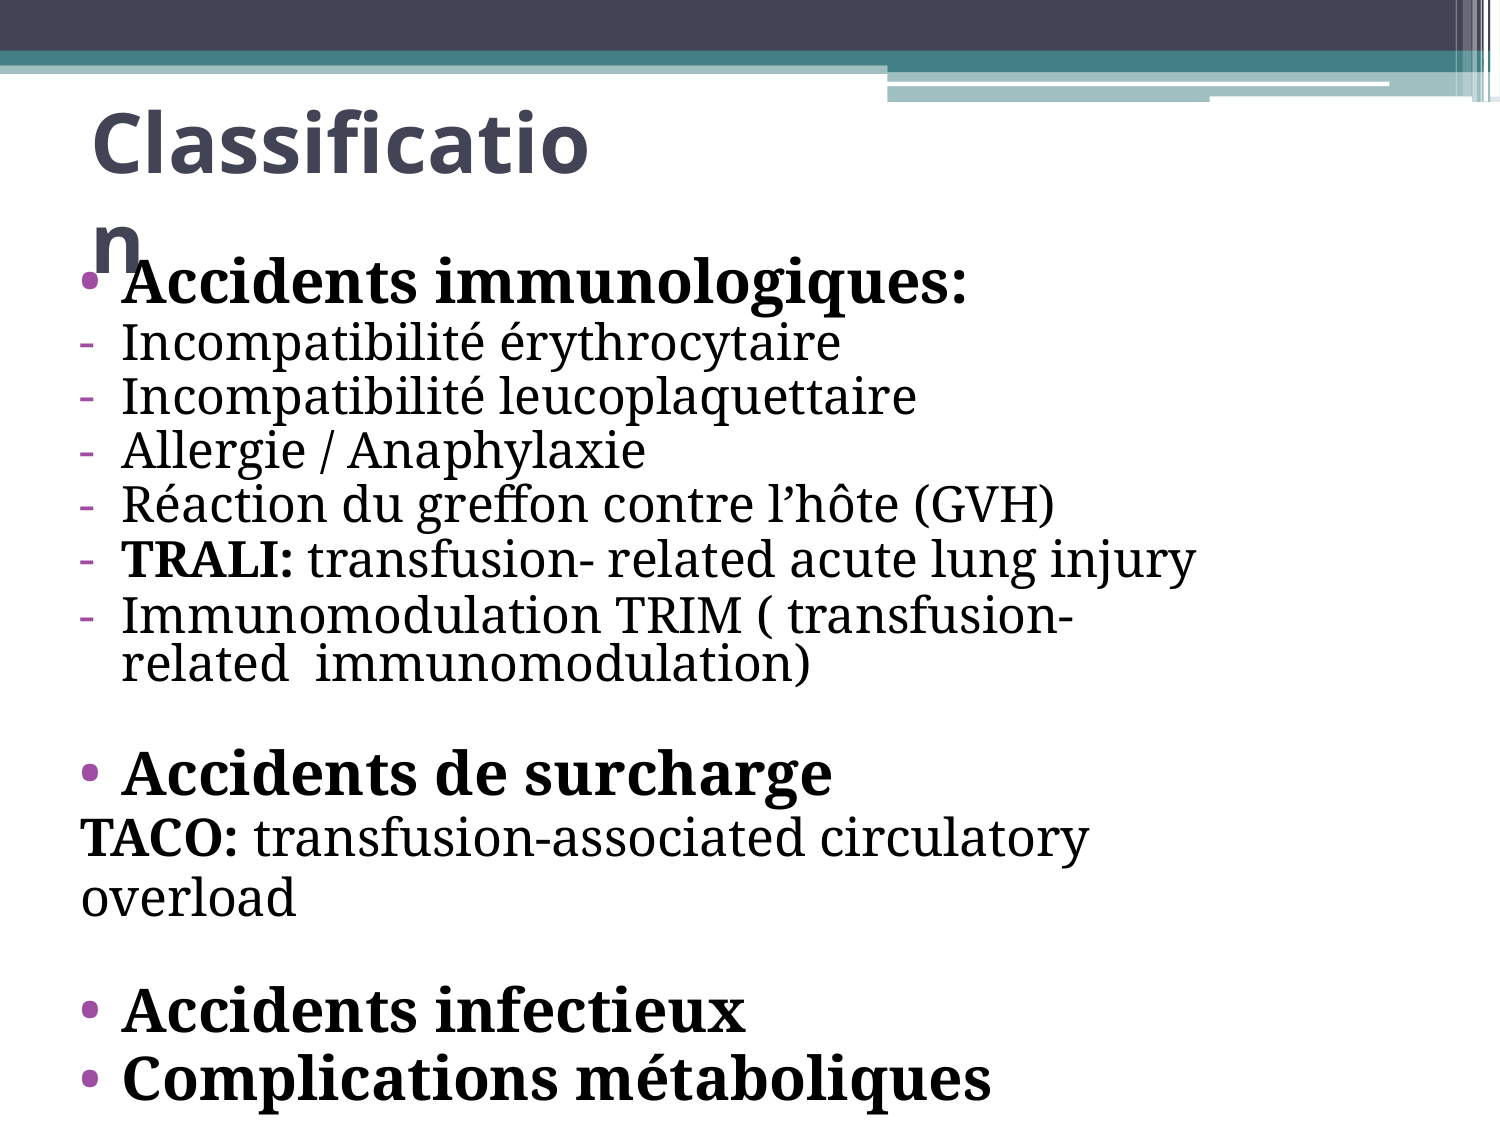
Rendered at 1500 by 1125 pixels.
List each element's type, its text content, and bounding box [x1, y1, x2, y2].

title Classification [87, 87, 605, 243]
text_box Accidents immunologiques: Incompatibilité érythrocytaire Incompatibilité leucoplaquettaire Allergie / Anaphylaxie Réaction du greffon contre l’hôte (GVH) TRALI: transfusion- related acute lung injury Immunomodulation TRIM ( transfusion-related immunomodulation) Accidents de surcharge TACO: transfusion-associated circulatory overload Accidents infectieux Complications métaboliques [77, 243, 1262, 1113]
